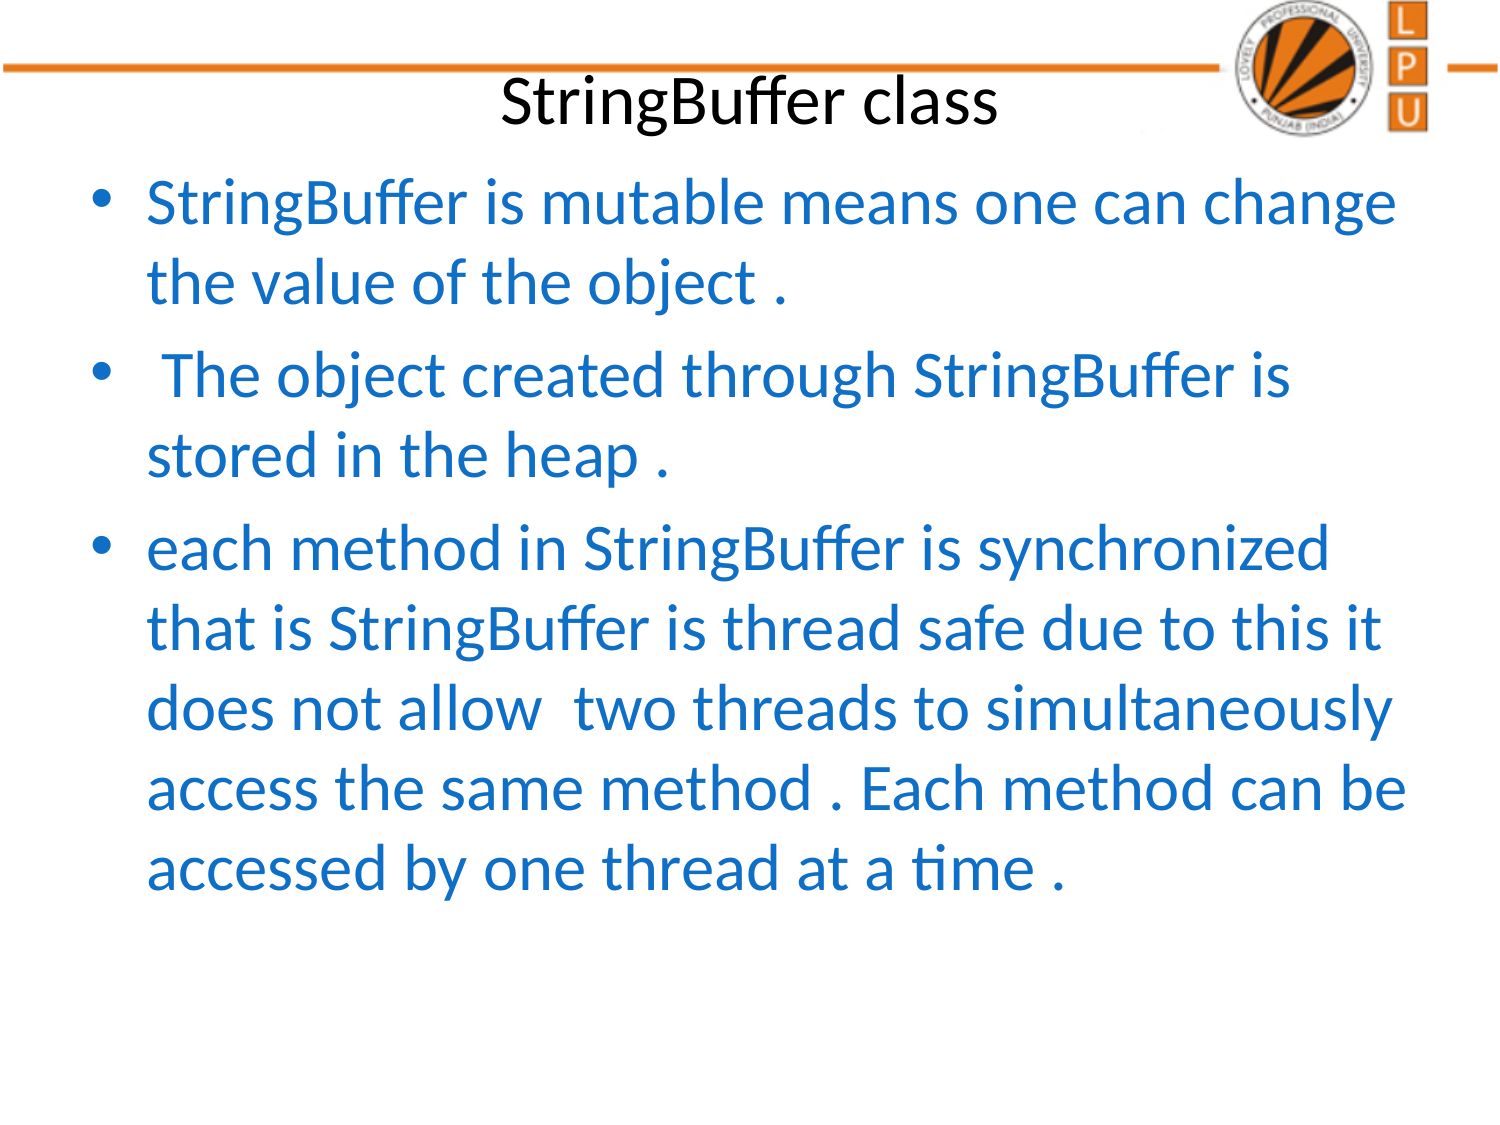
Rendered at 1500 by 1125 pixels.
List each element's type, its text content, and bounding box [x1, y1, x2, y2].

picture [3, 0, 1500, 155]
title StringBuffer class [75, 45, 1425, 149]
list StringBuffer is mutable means one can change the value of the object . The object created through StringBuffer is stored in the heap . each method in StringBuffer is synchronized that is StringBuffer is thread safe due to this it does not allow two threads to simultaneously access the same method . Each method can be accessed by one thread at a time . [75, 149, 1425, 1005]
